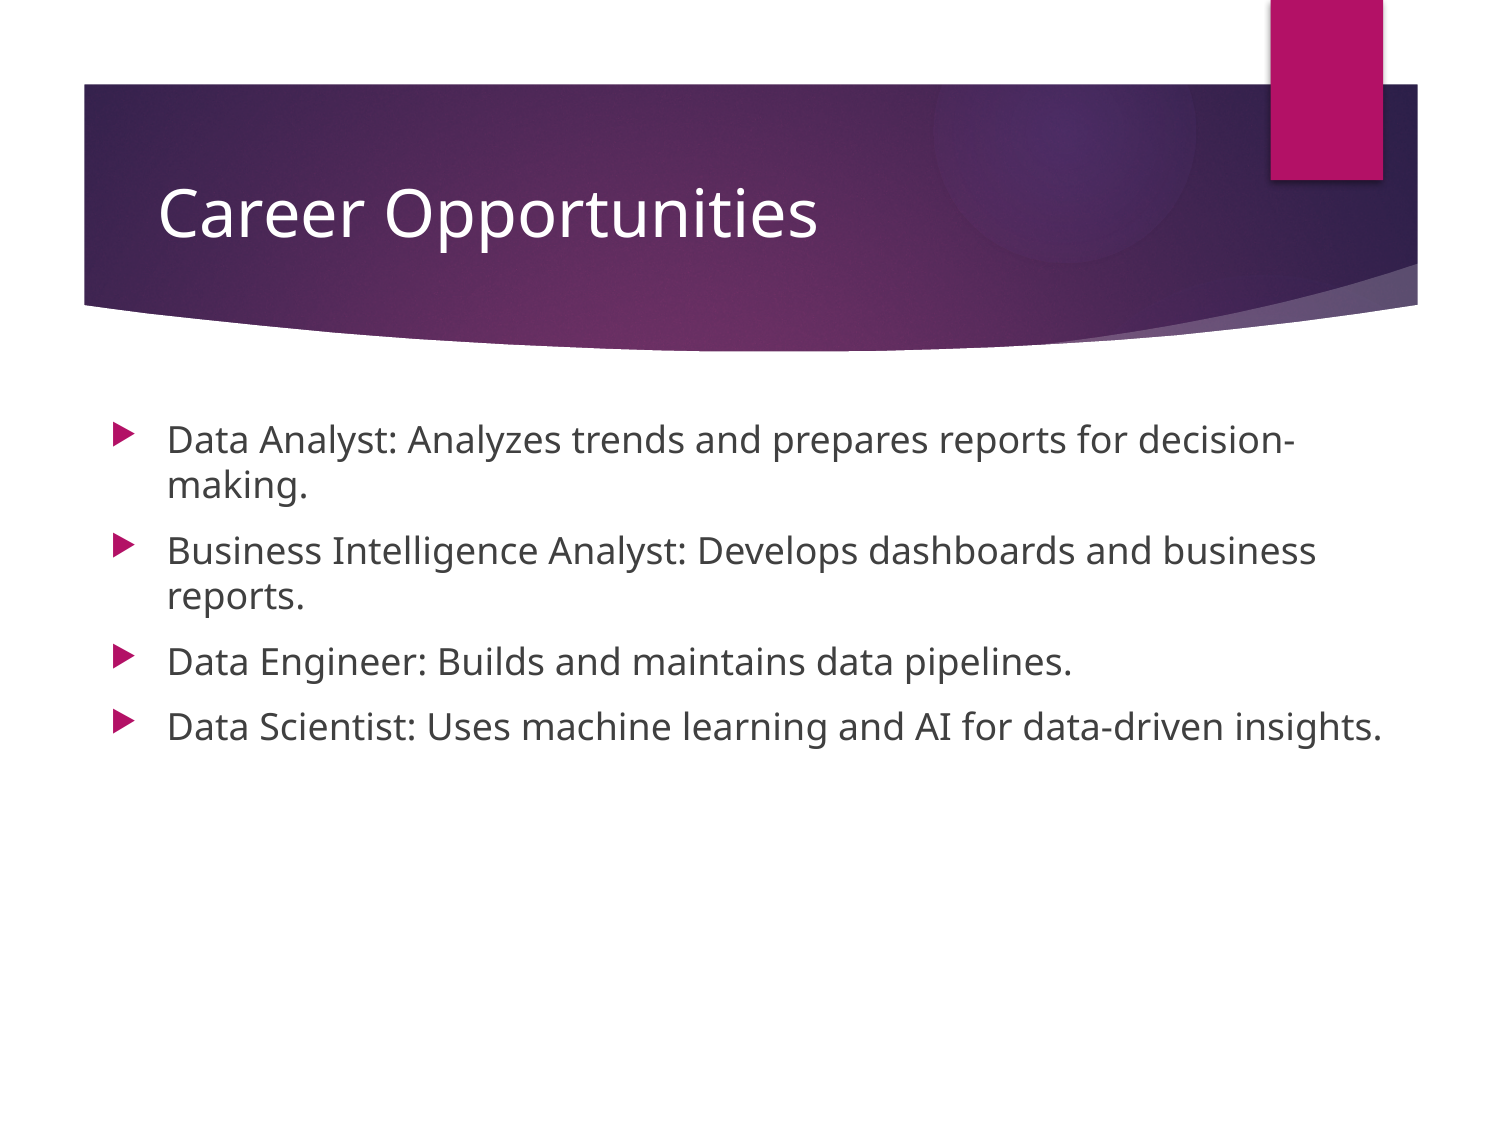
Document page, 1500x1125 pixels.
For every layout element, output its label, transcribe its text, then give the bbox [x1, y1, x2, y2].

list Data Analyst: Analyzes trends and prepares reports for decision-making. Business Intelligence Analyst: Develops dashboards and business reports. Data Engineer: Builds and maintains data pipelines. Data Scientist: Uses machine learning and AI for data-driven insights. [95, 408, 1413, 988]
title Career Opportunities [142, 152, 1183, 269]
